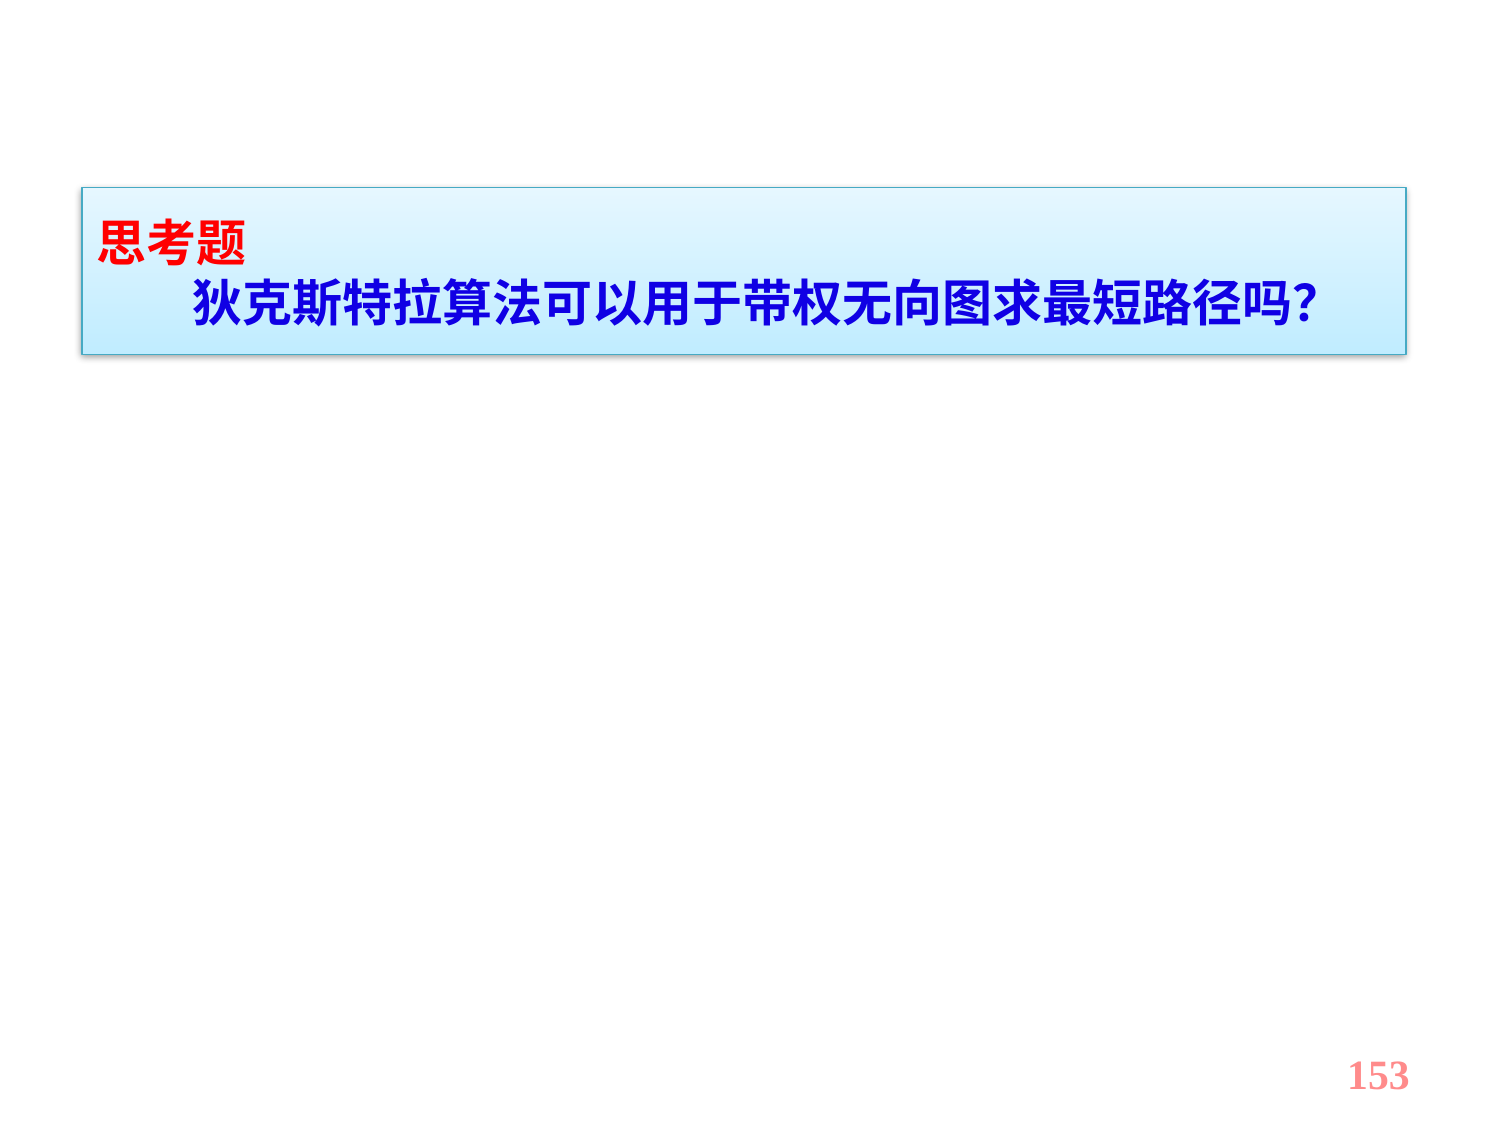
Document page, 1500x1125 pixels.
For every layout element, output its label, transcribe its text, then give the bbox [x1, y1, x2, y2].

text_box 思考题 狄克斯特拉算法可以用于带权无向图求最短路径吗？ [81, 187, 1407, 355]
slide_number 153 [1074, 1042, 1425, 1103]
